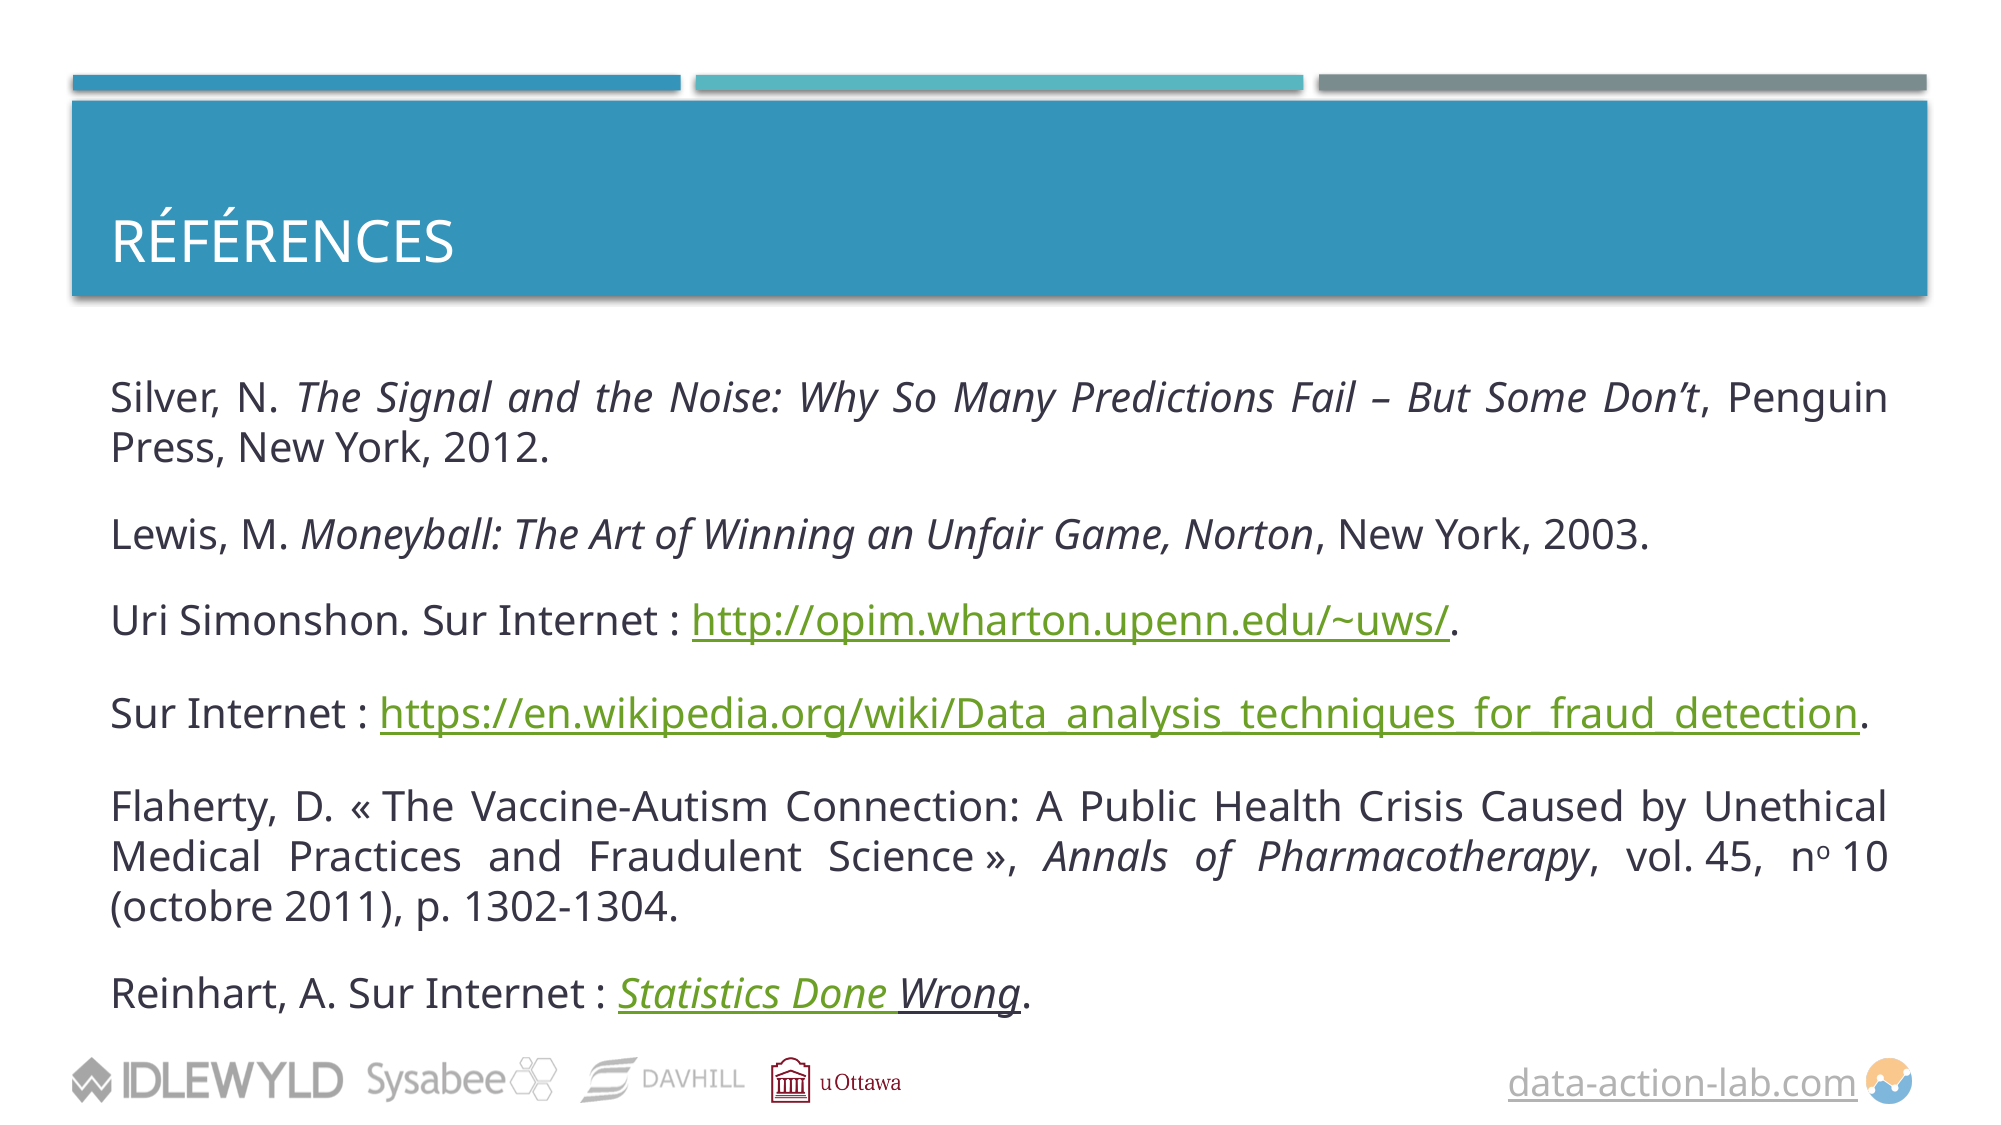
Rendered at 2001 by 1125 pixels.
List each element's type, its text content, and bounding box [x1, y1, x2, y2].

title RÉfÉrences [95, 115, 1905, 282]
list Silver, N. The Signal and the Noise: Why So Many Predictions Fail – But Some Don’t, Penguin Press, New York, 2012. Lewis, M. Moneyball: The Art of Winning an Unfair Game, Norton, New York, 2003. Uri Simonshon. Sur Internet : http://opim.wharton.upenn.edu/~uws/. Sur Internet : https://en.wikipedia.org/wiki/Data_analysis_techniques_for_fraud_detection. Flaherty, D. « The Vaccine-Autism Connection: A Public Health Crisis Caused by Unethical Medical Practices and Fraudulent Science », Annals of Pharmacotherapy, vol. 45, no 10 (octobre 2011), p. 1302-1304. Reinhart, A. Sur Internet : Statistics Done Wrong. [95, 357, 1905, 1037]
picture [771, 1057, 901, 1103]
picture [72, 1057, 745, 1103]
